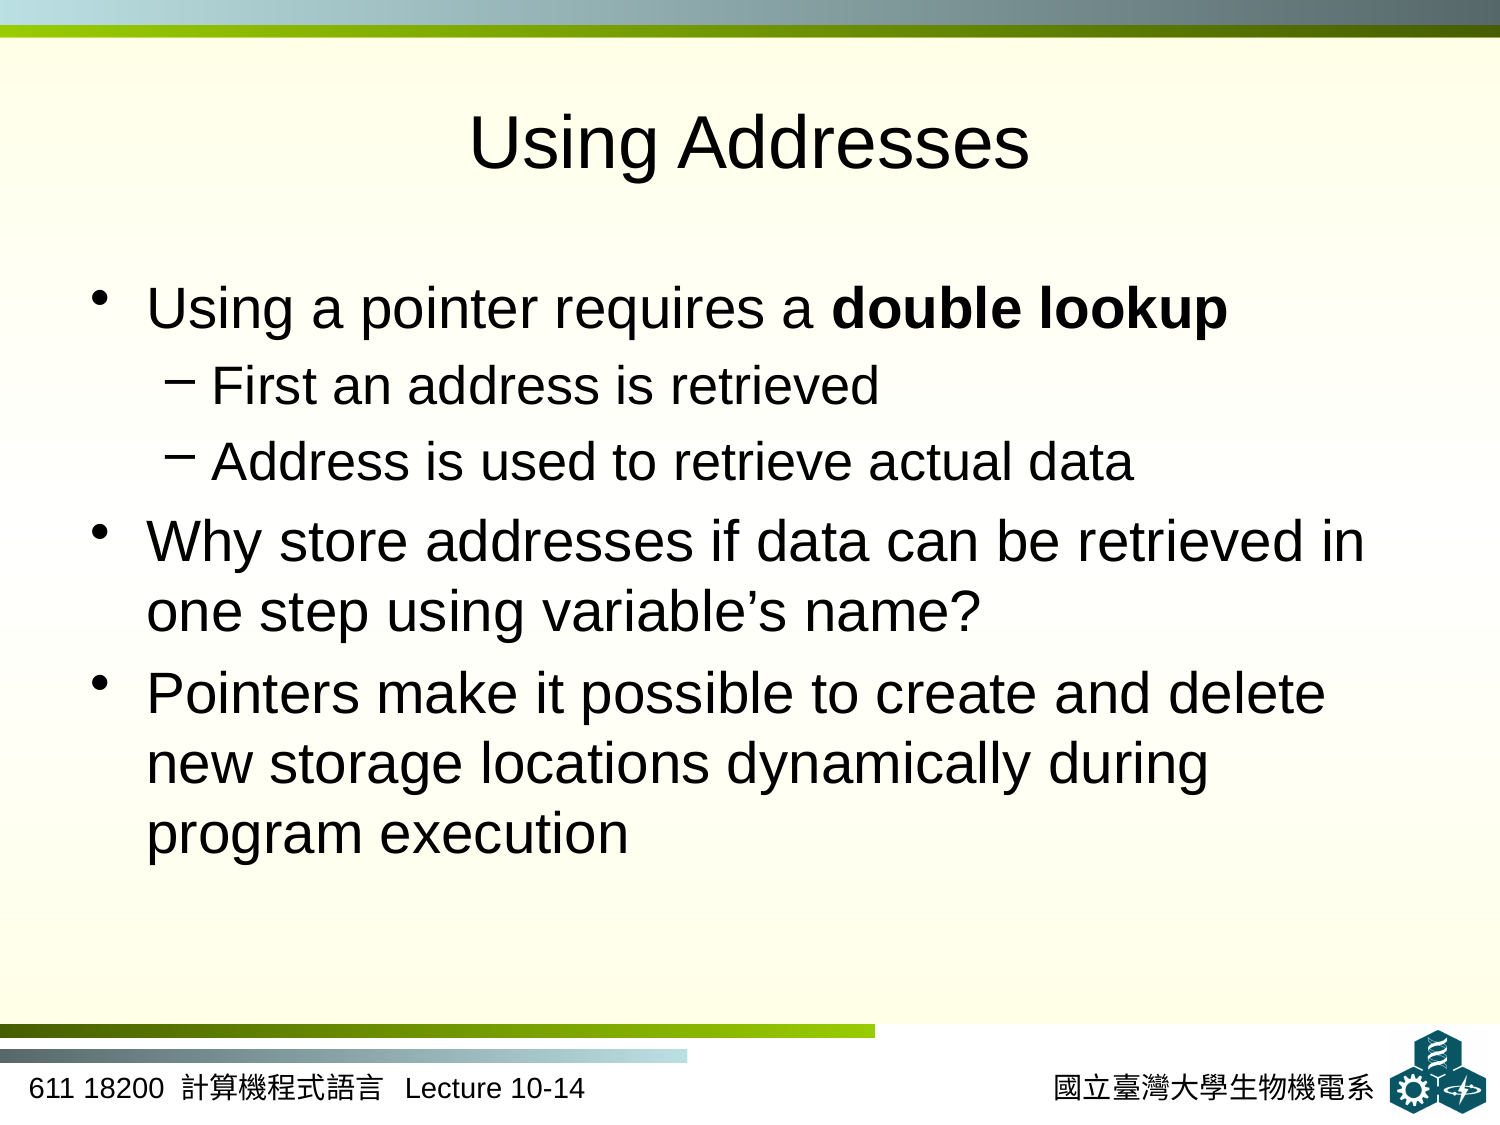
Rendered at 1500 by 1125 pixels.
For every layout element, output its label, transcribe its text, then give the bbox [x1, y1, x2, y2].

picture [1387, 1029, 1488, 1115]
list Using a pointer requires a double lookup First an address is retrieved Address is used to retrieve actual data Why store addresses if data can be retrieved in one step using variable’s name? Pointers make it possible to create and delete new storage locations dynamically during program execution [74, 262, 1426, 1006]
title Using Addresses [74, 44, 1426, 233]
